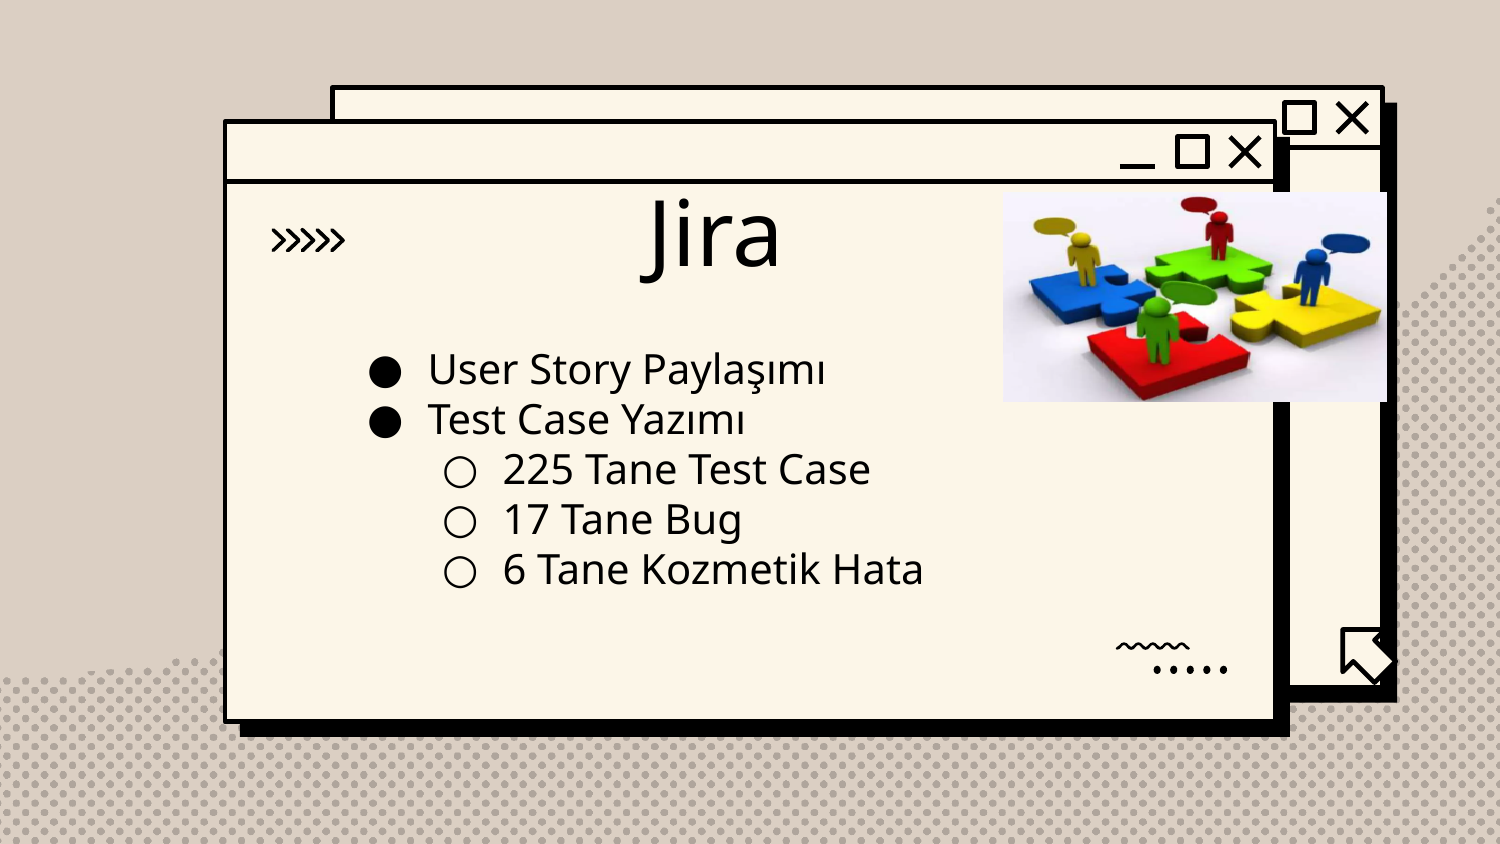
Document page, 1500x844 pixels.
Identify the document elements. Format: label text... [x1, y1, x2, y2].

picture [1003, 192, 1388, 402]
text_box [1219, 665, 1228, 674]
subtitle User Story Paylaşımı Test Case Yazımı 225 Tane Test Case 17 Tane Bug 6 Tane Kozmetik Hata [337, 327, 1163, 676]
text_box [1115, 642, 1190, 650]
text_box [1342, 629, 1396, 683]
text_box [271, 228, 287, 252]
text_box [330, 228, 345, 252]
text_box [300, 227, 316, 252]
text_box [1203, 665, 1211, 674]
text_box [1153, 665, 1161, 674]
title Jira [459, 159, 972, 289]
text_box [285, 228, 301, 252]
text_box [1186, 665, 1194, 674]
text_box [1170, 665, 1178, 674]
text_box [315, 228, 330, 252]
